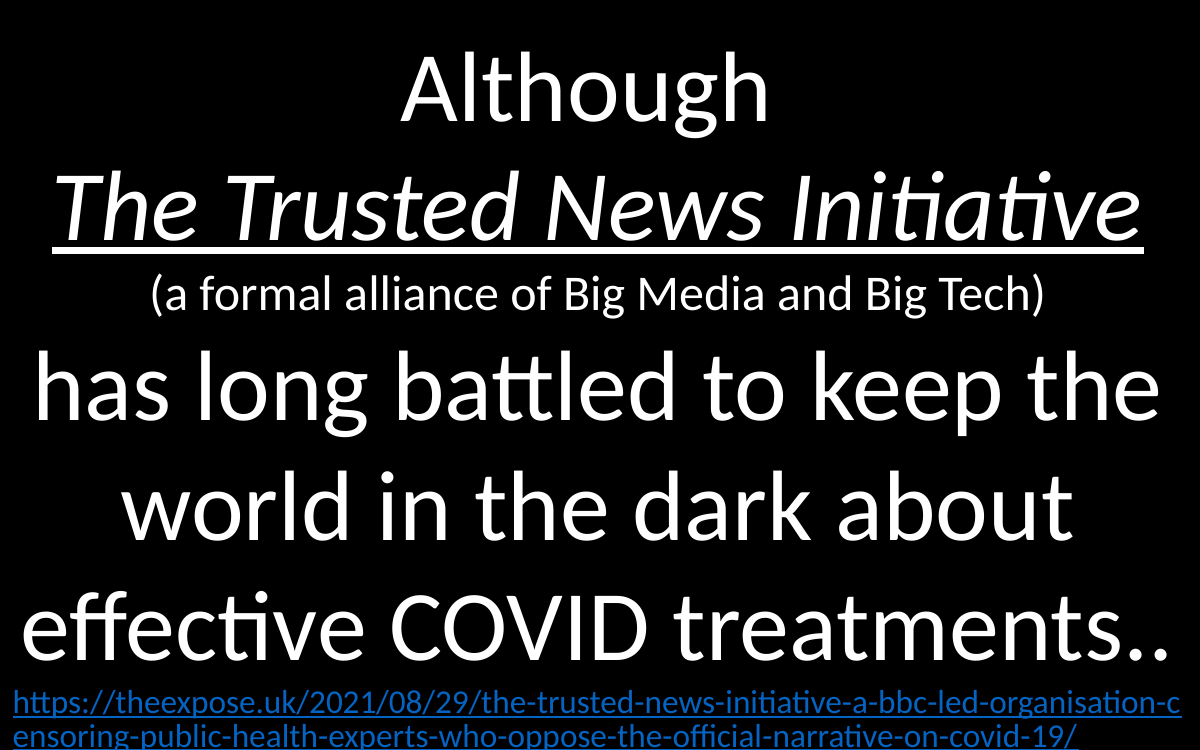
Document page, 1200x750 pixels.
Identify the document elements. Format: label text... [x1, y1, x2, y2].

text_box Although The Trusted News Initiative (a formal alliance of Big Media and Big Tech) has long battled to keep the world in the dark about effective COVID treatments.. https://theexpose.uk/2021/08/29/the-trusted-news-initiative-a-bbc-led-organisation-censoring-public-health-experts-who-oppose-the-official-narrative-on-covid-19/ [0, 0, 1198, 746]
